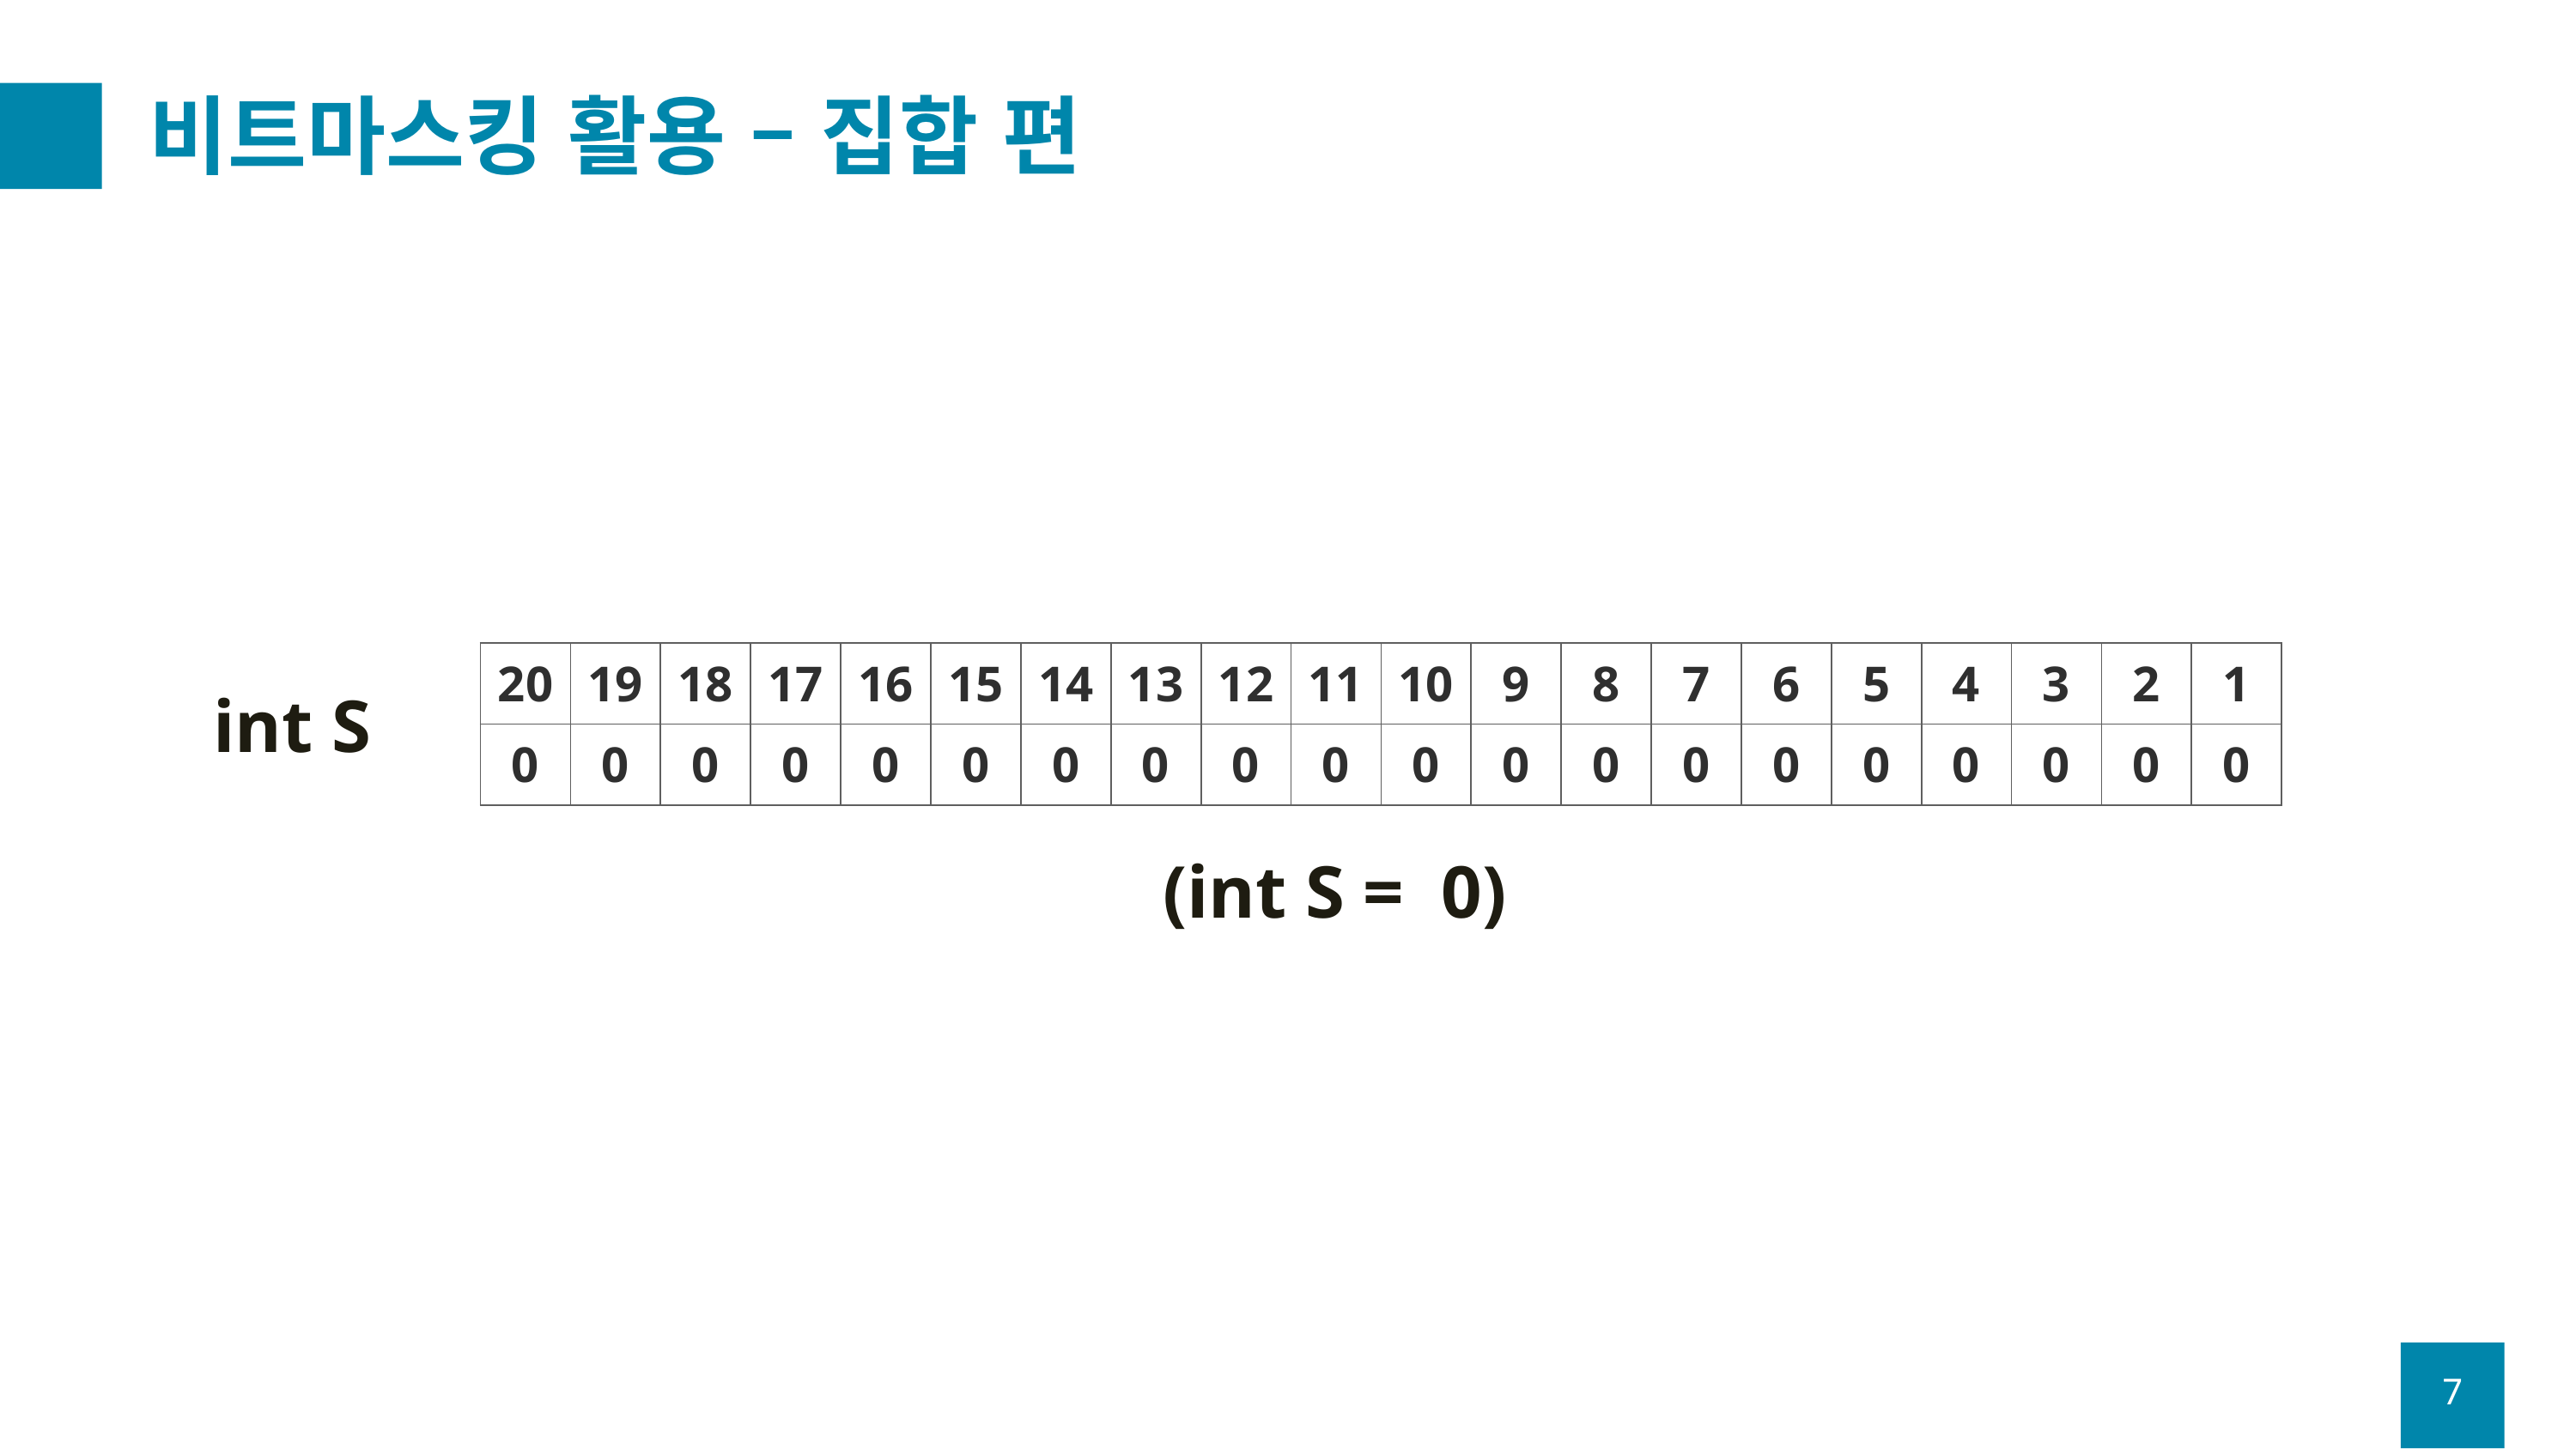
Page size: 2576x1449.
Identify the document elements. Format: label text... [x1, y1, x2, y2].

table_cell 0 [1112, 724, 1200, 804]
slide_number 7 [2400, 1355, 2505, 1433]
table_cell 0 [2102, 724, 2190, 804]
table_cell 0 [1923, 724, 2011, 804]
table_header 6 [1742, 644, 1831, 724]
table_header 15 [932, 644, 1020, 724]
table_header 13 [1112, 644, 1200, 724]
table_header 2 [2102, 644, 2190, 724]
table_cell 0 [2012, 724, 2101, 804]
table_cell 0 [751, 724, 840, 804]
table_header 10 [1382, 644, 1470, 724]
table_cell 0 [1652, 724, 1741, 804]
table_header 4 [1923, 644, 2011, 724]
table_header 17 [751, 644, 840, 724]
table_header 11 [1291, 644, 1381, 724]
table_cell 0 [1022, 724, 1110, 804]
table_cell 0 [481, 724, 570, 804]
table_cell 0 [932, 724, 1020, 804]
table_cell 0 [1202, 724, 1291, 804]
table_header 20 [481, 644, 570, 724]
table_header 5 [1832, 644, 1921, 724]
table_cell 0 [1562, 724, 1650, 804]
table_header 18 [661, 644, 750, 724]
table_header 7 [1652, 644, 1741, 724]
table_header 1 [2192, 644, 2281, 724]
table_cell 0 [1742, 724, 1831, 804]
table_cell 0 [661, 724, 750, 804]
table_cell 0 [1291, 724, 1381, 804]
table_header 16 [841, 644, 930, 724]
table_cell 0 [1472, 724, 1560, 804]
table_cell 0 [571, 724, 659, 804]
table_cell 0 [841, 724, 930, 804]
table_header 19 [571, 644, 659, 724]
text_box (int S = 0) [1150, 840, 1613, 939]
table_cell 0 [1832, 724, 1921, 804]
table_header 14 [1022, 644, 1110, 724]
table_cell 0 [2192, 724, 2281, 804]
table_header 3 [2012, 644, 2101, 724]
table_header 12 [1202, 644, 1291, 724]
title 비트마스킹 활용 – 집합 편 [136, 64, 2488, 216]
text_box int S [200, 674, 421, 773]
table_cell 0 [1382, 724, 1470, 804]
table_header 9 [1472, 644, 1560, 724]
table_header 8 [1562, 644, 1650, 724]
